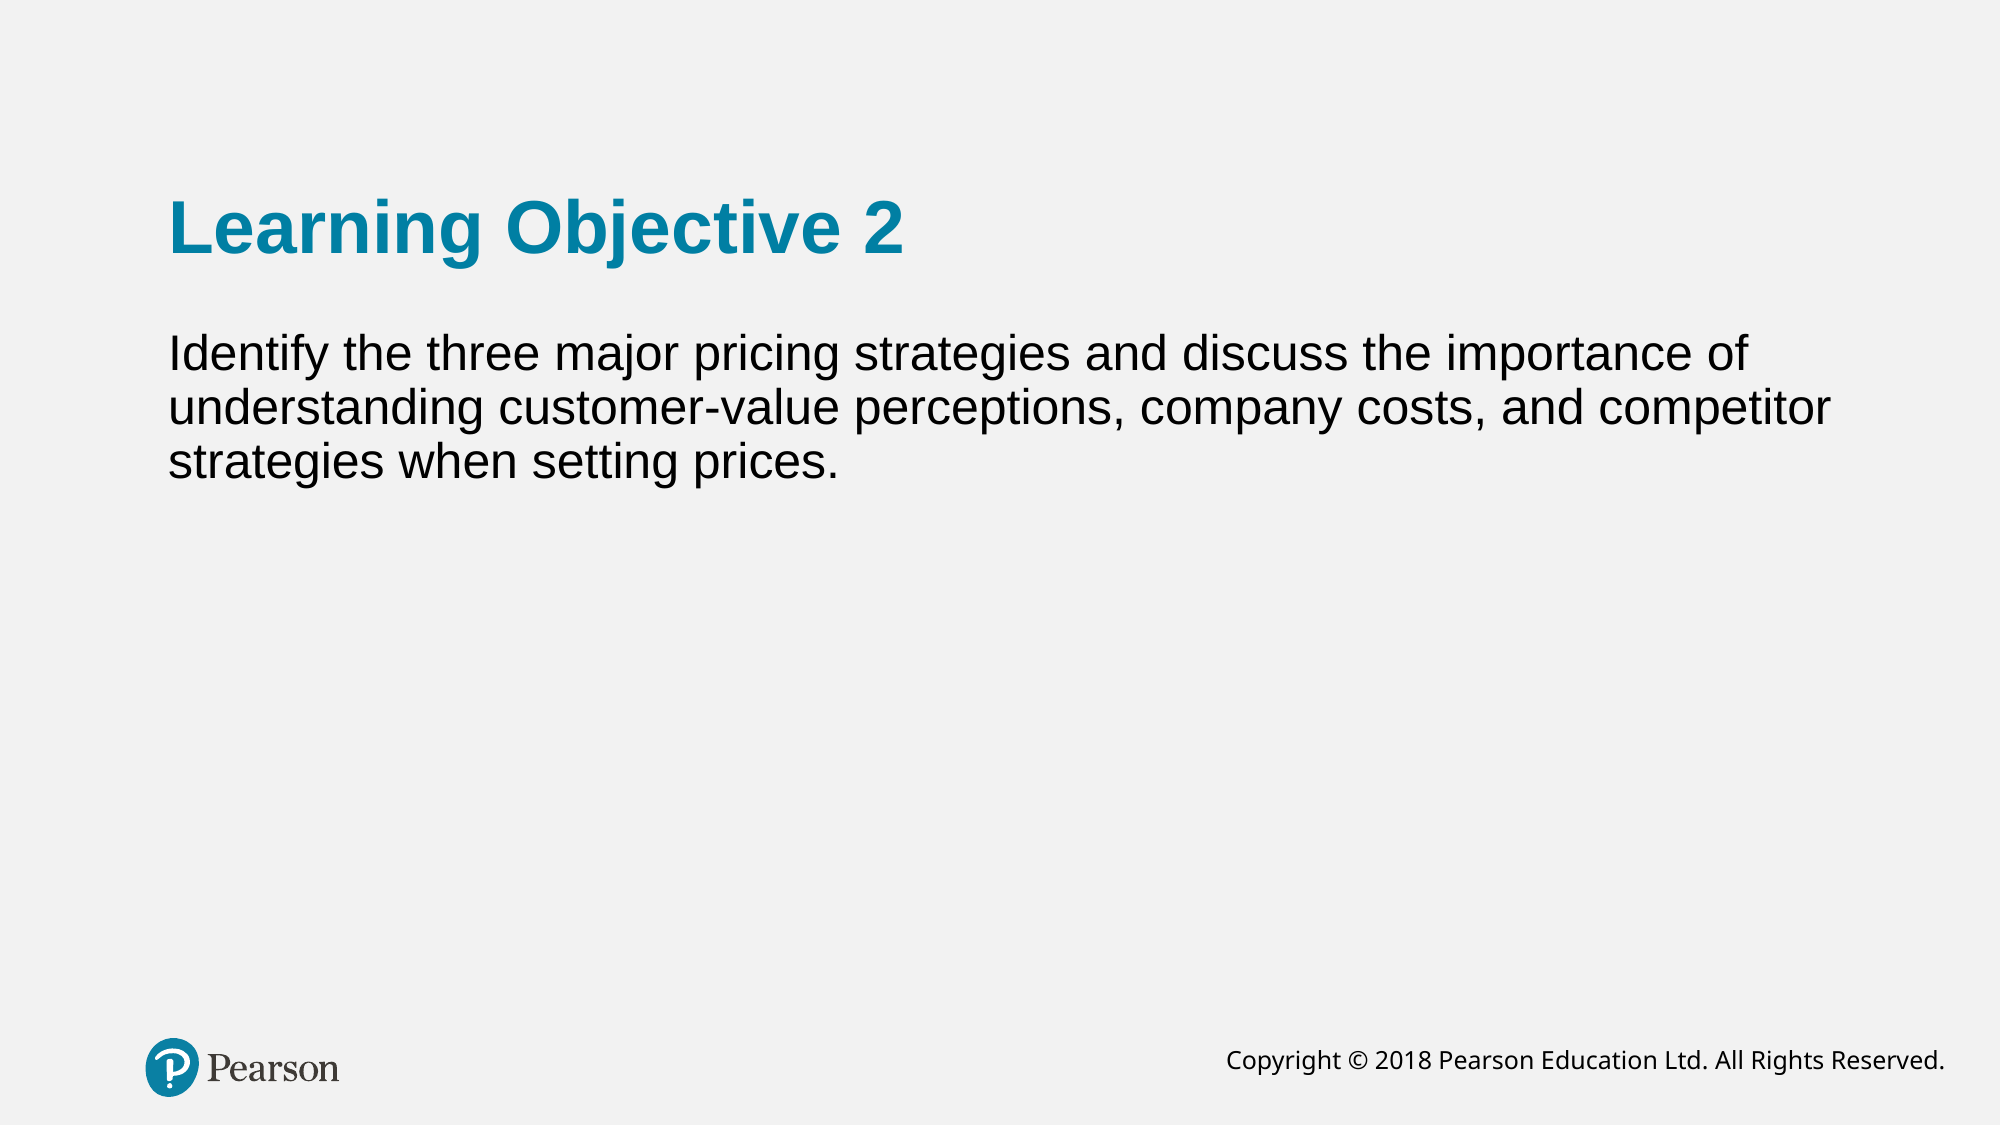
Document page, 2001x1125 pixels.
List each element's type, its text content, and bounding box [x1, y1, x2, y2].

title Learning Objective 2 [153, 181, 1825, 278]
list Identify the three major pricing strategies and discuss the importance of understanding customer-value perceptions, company costs, and competitor strategies when setting prices. [153, 319, 1942, 571]
